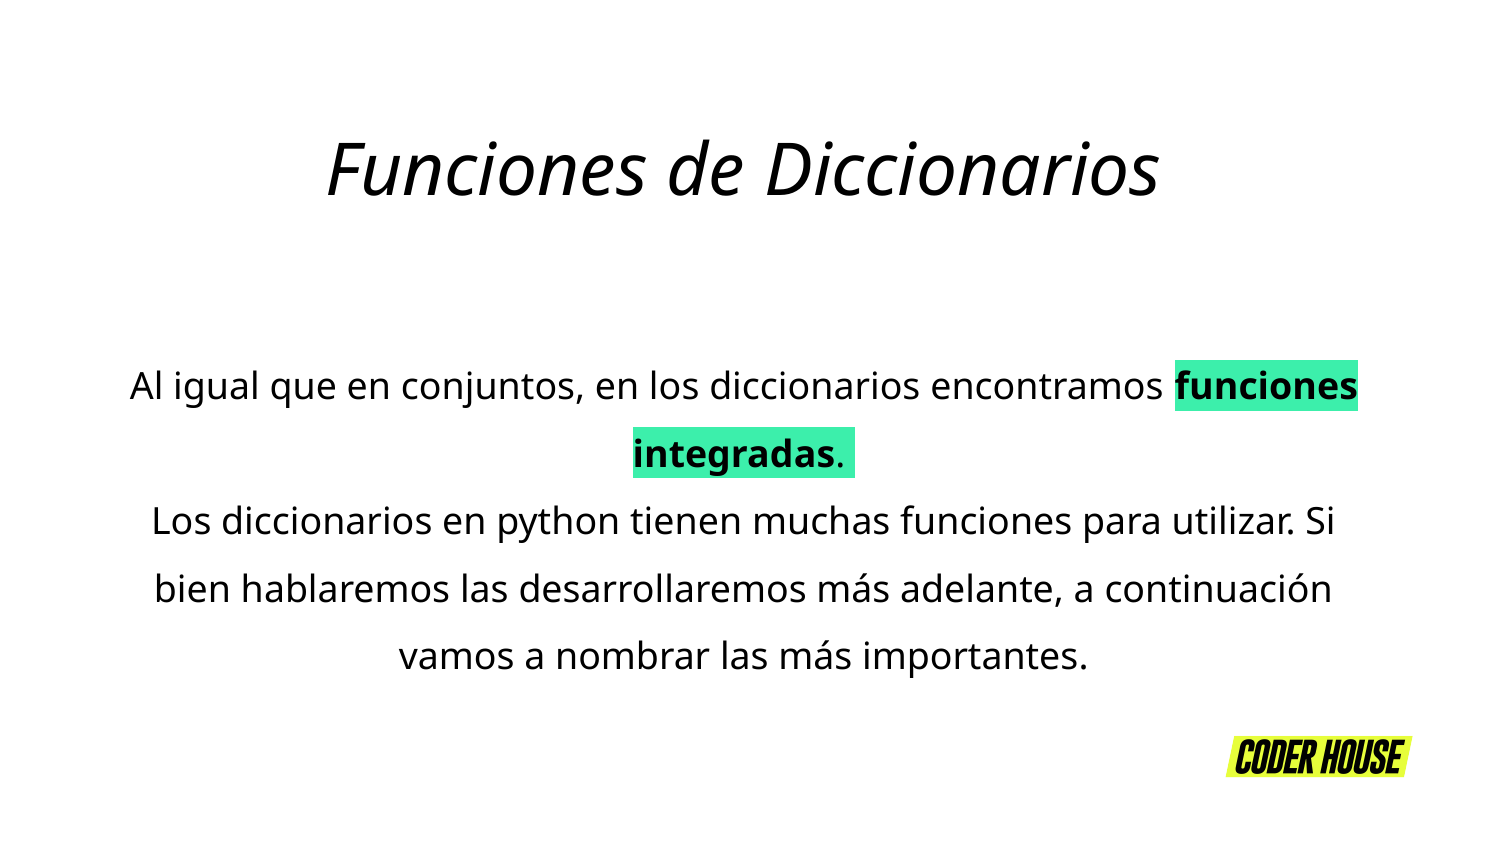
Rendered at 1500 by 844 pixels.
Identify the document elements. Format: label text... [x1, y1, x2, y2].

text_box Al igual que en conjuntos, en los diccionarios encontramos funciones integradas. Los diccionarios en python tienen muchas funciones para utilizar. Si bien hablaremos las desarrollaremos más adelante, a continuación vamos a nombrar las más importantes. [112, 324, 1376, 668]
text_box Funciones de Diccionarios [290, 85, 1198, 248]
picture [1221, 728, 1417, 784]
